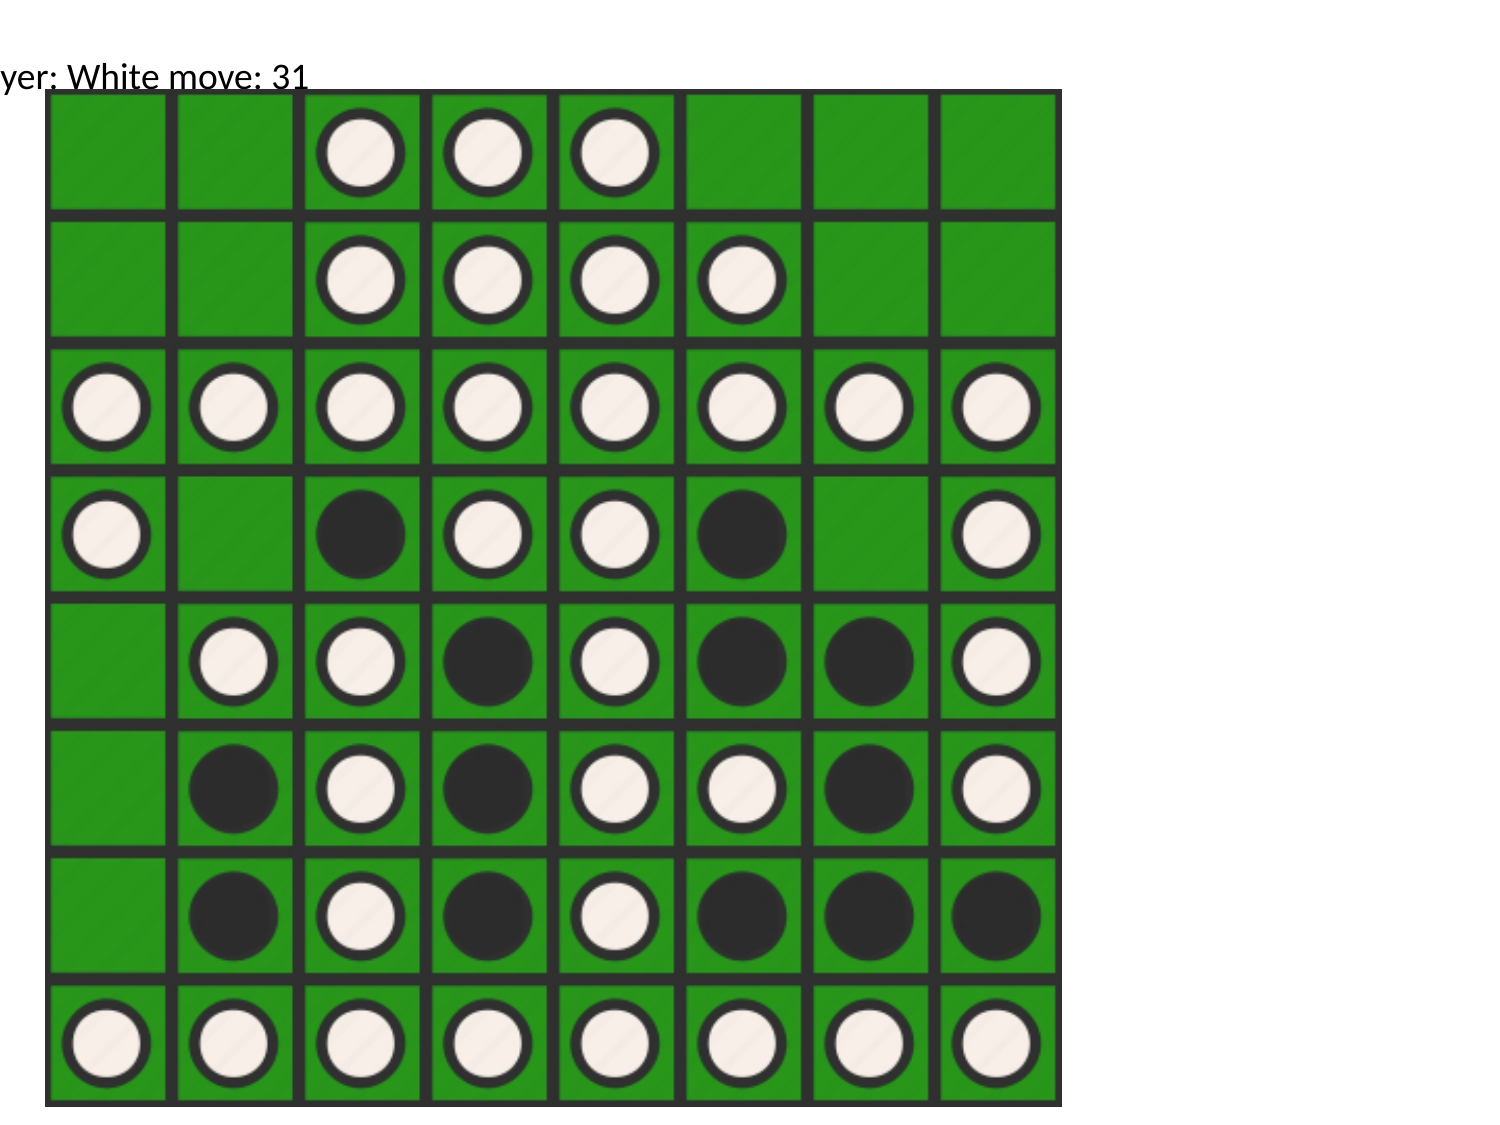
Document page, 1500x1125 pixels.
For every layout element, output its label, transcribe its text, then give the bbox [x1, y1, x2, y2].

picture [44, 89, 1062, 1107]
text_box turn: 46 player: White move: 31 [0, 44, 325, 105]
